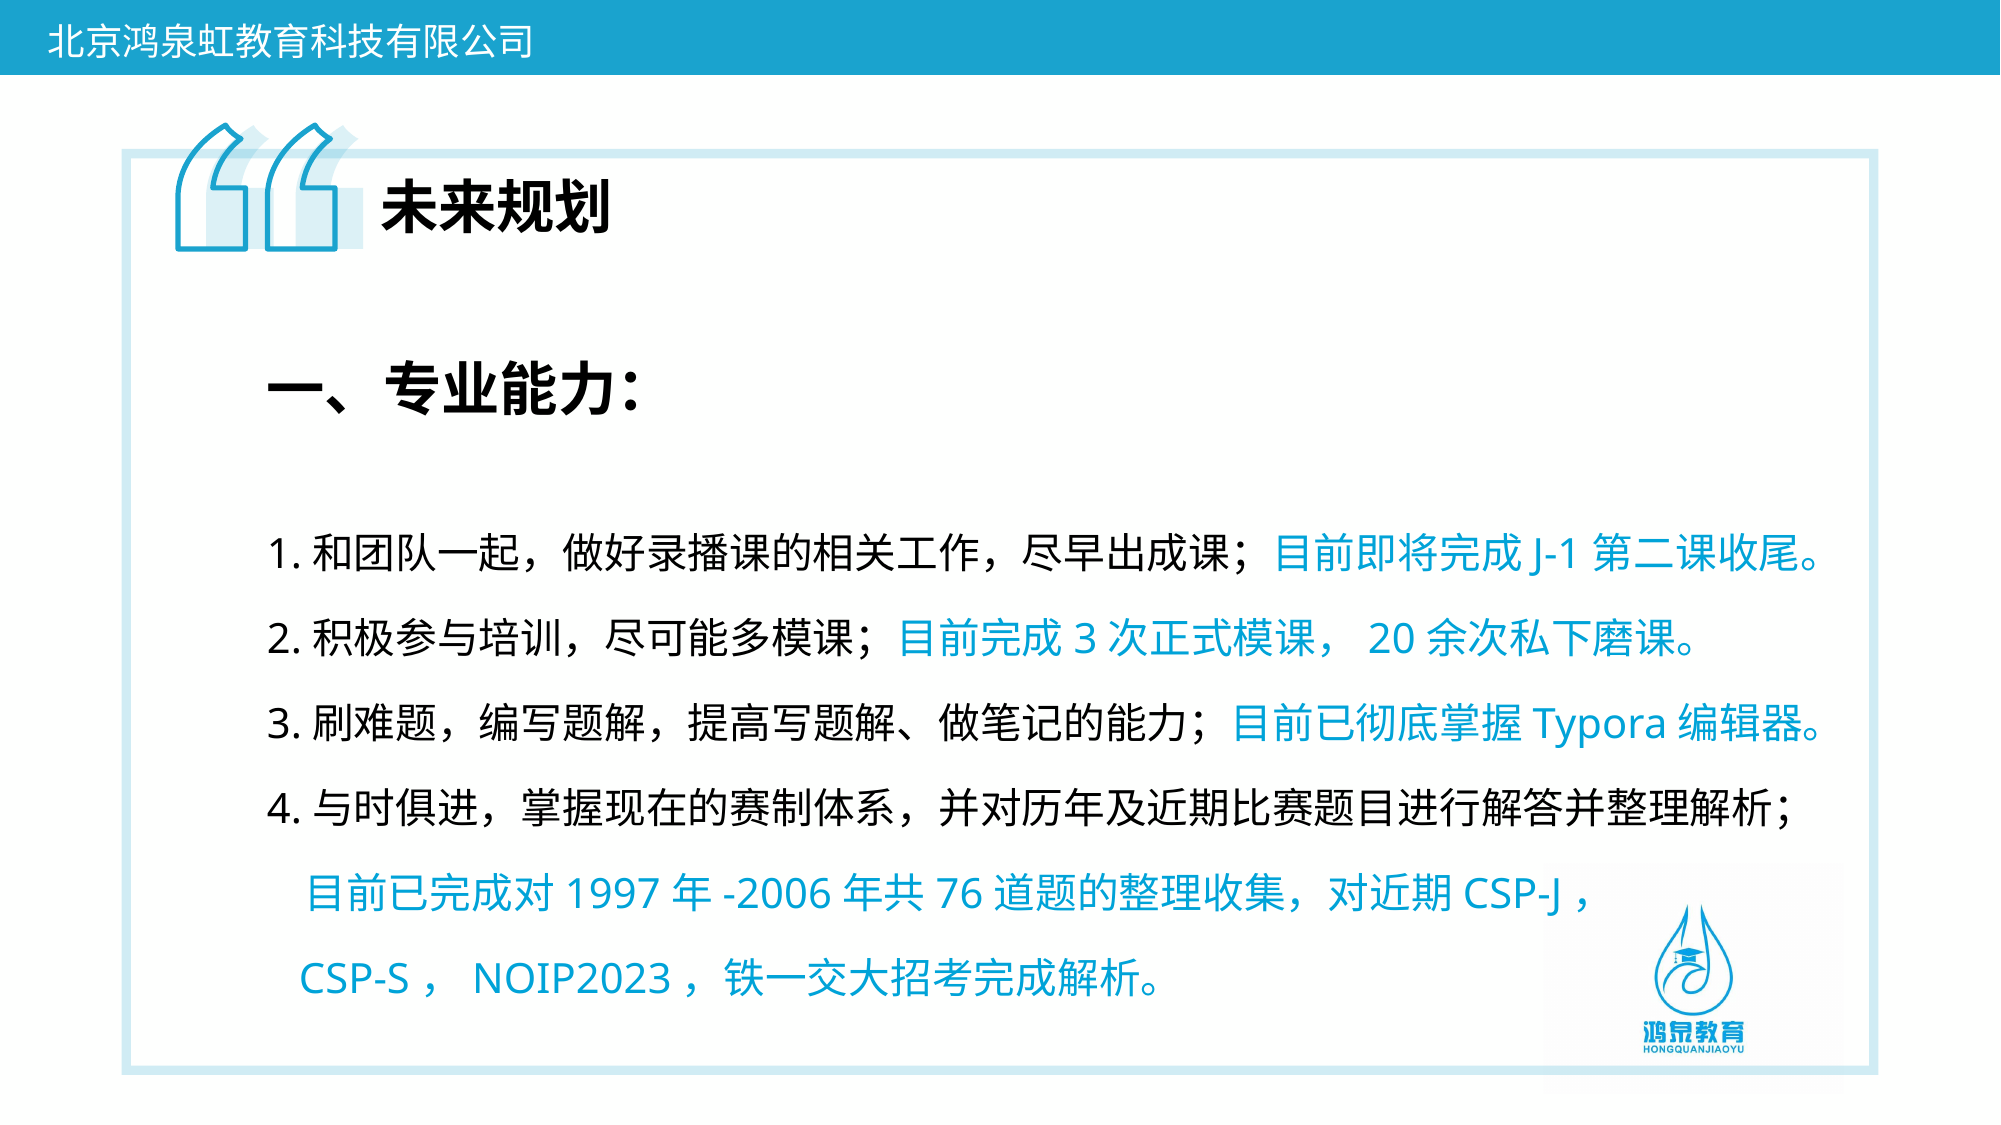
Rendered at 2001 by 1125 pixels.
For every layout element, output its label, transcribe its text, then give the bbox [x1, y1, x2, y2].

text_box [215, 124, 271, 186]
text_box [343, 148, 1880, 1076]
text_box [121, 148, 1543, 1076]
text_box 一、专业能力： 1.和团队一起，做好录播课的相关工作，尽早出成课；目前即将完成J-1第二课收尾。 2.积极参与培训，尽可能多模课；目前完成3次正式模课，20余次私下磨课。 3.刷难题，编写题解，提高写题解、做笔记的能力；目前已彻底掌握Typora编辑器。 4.与时俱进，掌握现在的赛制体系，并对历年及近期比赛题目进行解答并整理解析； 目前已完成对1997年-2006年共76道题的整理收集，对近期CSP-J， CSP-S，NOIP2023，铁一交大招考完成解析。 [252, 344, 1821, 1010]
text_box [246, 186, 267, 250]
picture [1543, 863, 1844, 1094]
text_box [176, 124, 247, 250]
text_box 未来规划 [365, 163, 628, 248]
text_box [0, 0, 2000, 75]
text_box [336, 186, 365, 250]
text_box [304, 124, 360, 186]
text_box 北京鸿泉虹教育科技有限公司 [33, 10, 551, 71]
text_box [266, 124, 336, 250]
